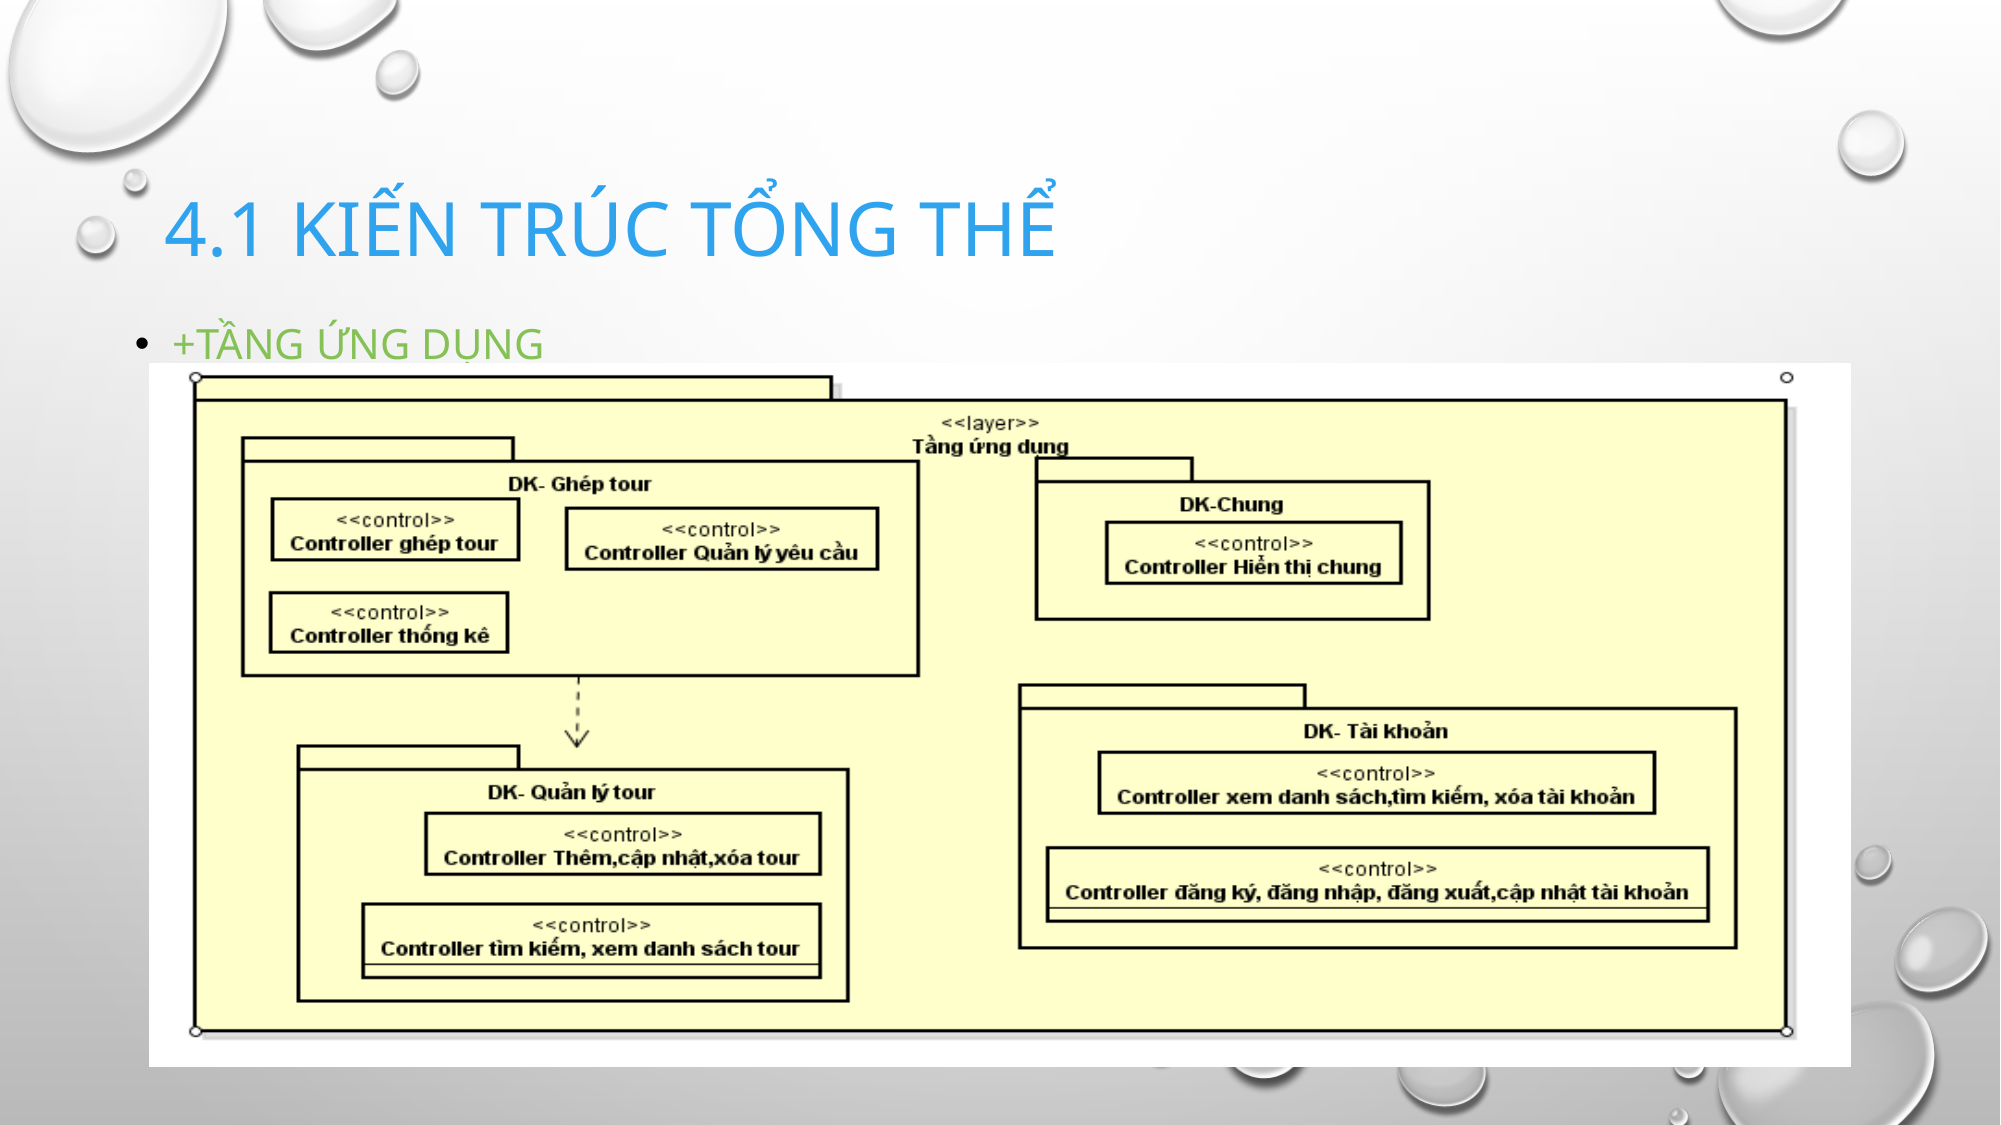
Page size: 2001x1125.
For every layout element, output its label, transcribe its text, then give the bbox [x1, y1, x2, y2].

picture [0, 0, 2000, 1125]
list +Tầng ứng dụng [119, 300, 1560, 423]
title 4.1 Kiến trúc tổng thể [149, 101, 1851, 362]
